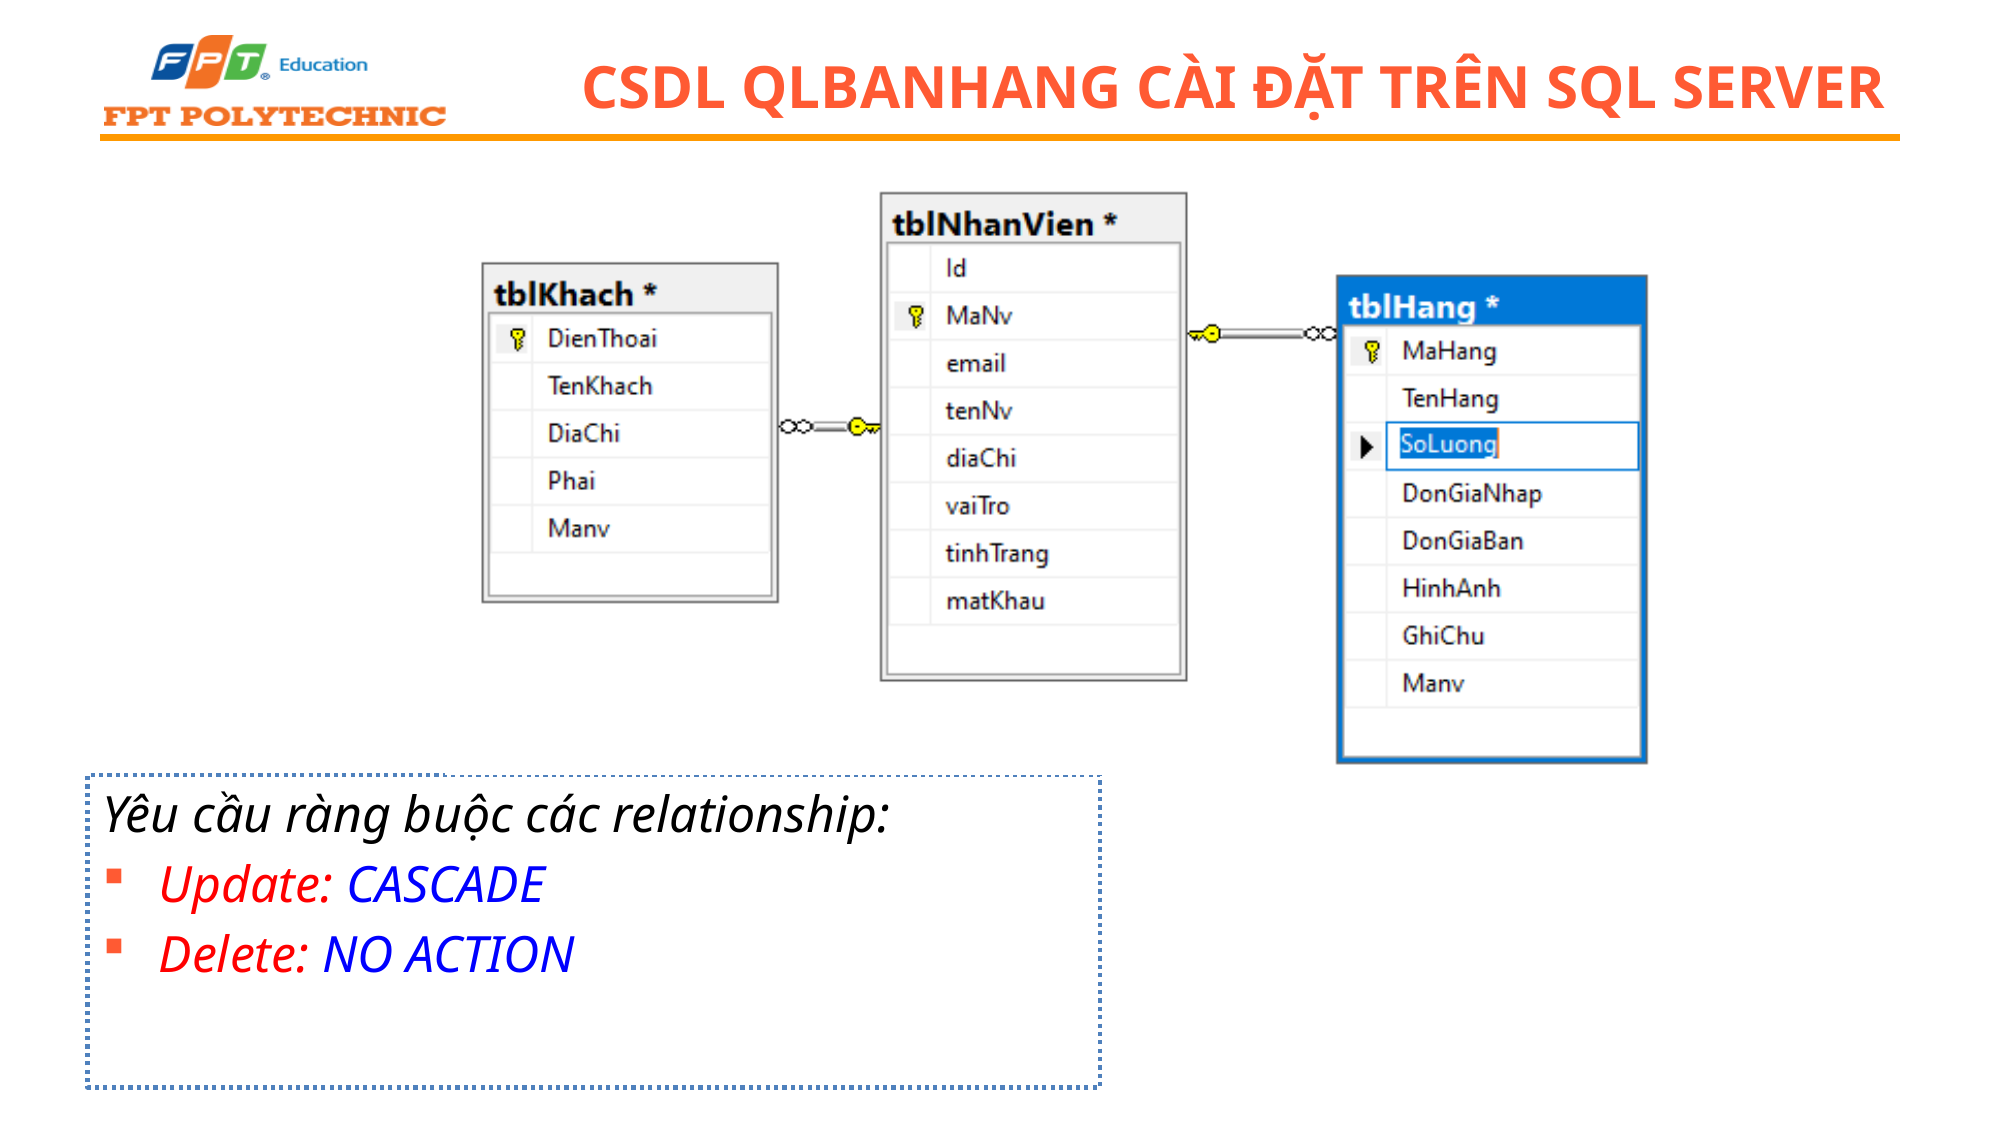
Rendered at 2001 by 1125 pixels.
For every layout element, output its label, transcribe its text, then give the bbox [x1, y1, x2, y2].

picture [104, 35, 450, 126]
list Yêu cầu ràng buộc các relationship: Update: CASCADE Delete: NO ACTION [85, 773, 1102, 1090]
title CSDL QLBanHang cài đặt trên SQL Server [450, 45, 1900, 125]
picture [445, 172, 1671, 776]
